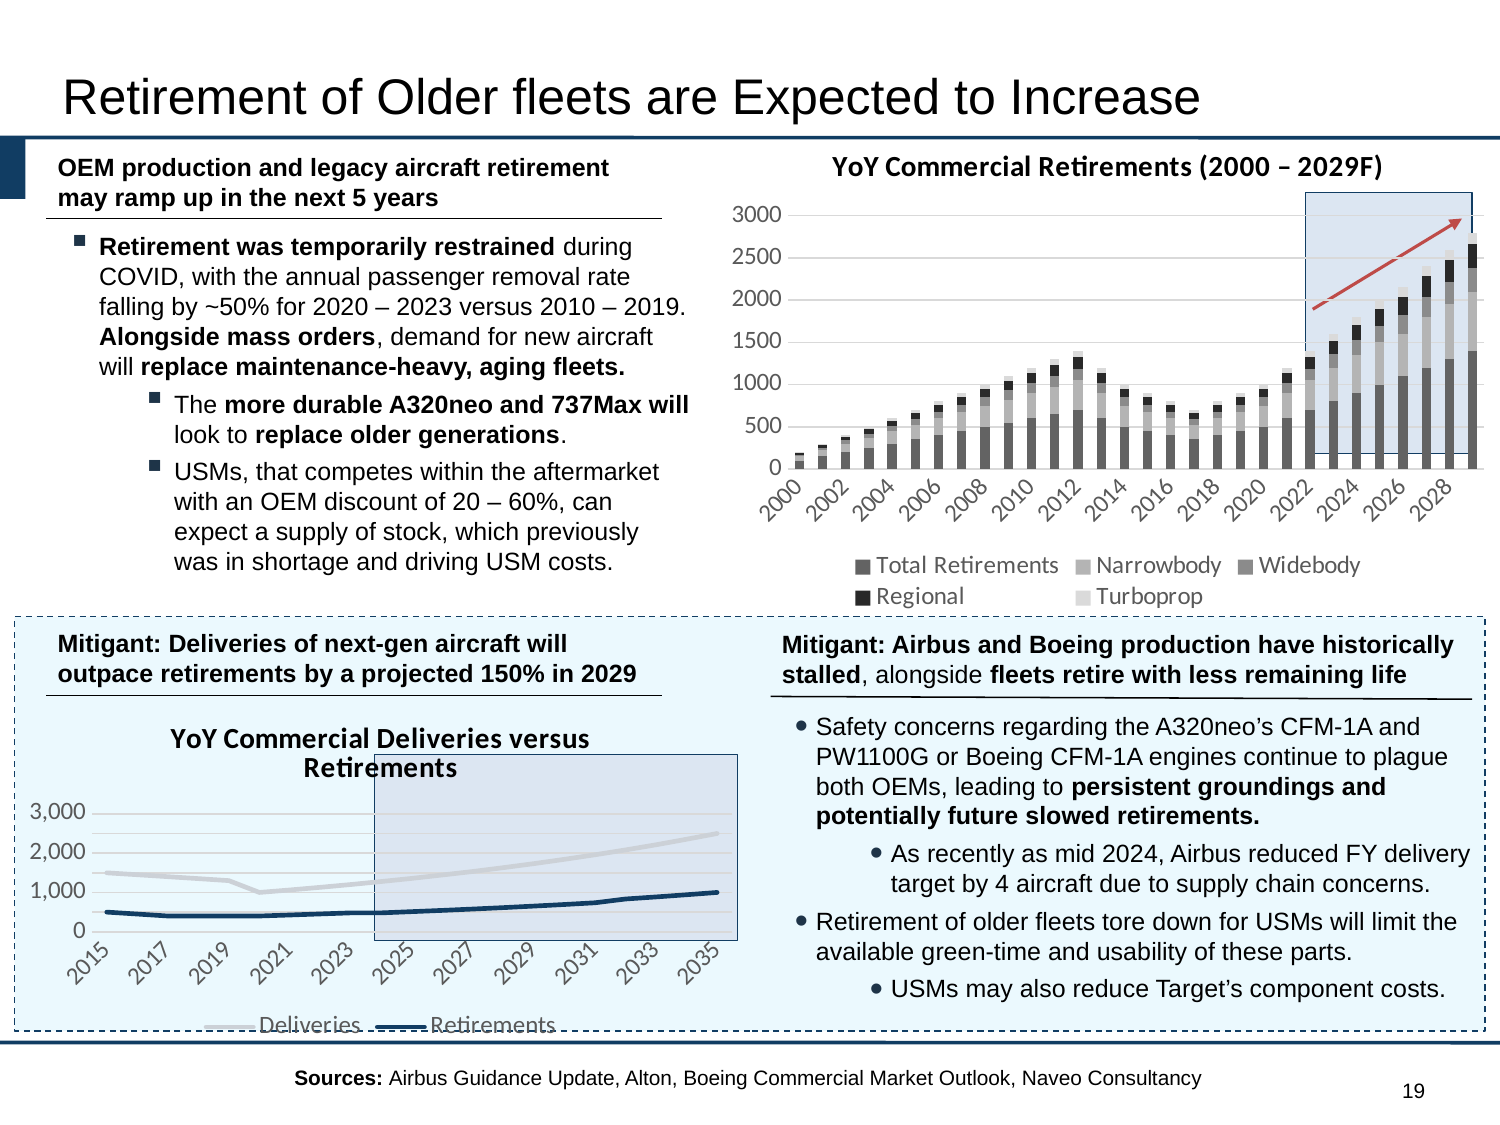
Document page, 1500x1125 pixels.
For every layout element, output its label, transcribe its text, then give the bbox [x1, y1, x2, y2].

chart [14, 702, 748, 1046]
chart [715, 128, 1500, 617]
text_box Mitigant: Deliveries of next-gen aircraft will outpace retirements by a projected 150% in 2029 [55, 625, 663, 688]
title Retirement of Older fleets are Expected to Increase [62, 64, 1413, 126]
text_box Sources: Airbus Guidance Update, Alton, Boeing Commercial Market Outlook, Naveo Consultancy [294, 1064, 1206, 1090]
text_box Safety concerns regarding the A320neo’s CFM-1A and PW1100G or Boeing CFM-1A engines continue to plague both OEMs, leading to persistent groundings and potentially future slowed retirements. As recently as mid 2024, Airbus reduced FY delivery target by 4 aircraft due to supply chain concerns. Retirement of older fleets tore down for USMs will limit the available green-time and usability of these parts. USMs may also reduce Target’s component costs. [779, 702, 1500, 1011]
slide_number 19 [1074, 1077, 1425, 1103]
text_box Retirement was temporarily restrained during COVID, with the annual passenger removal rate falling by ~50% for 2020 – 2023 versus 2010 – 2019. Alongside mass orders, demand for new aircraft will replace maintenance-heavy, aging fleets. The more durable A320neo and 737Max will look to replace older generations. USMs, that competes within the aftermarket with an OEM discount of 20 – 60%, can expect a supply of stock, which previously was in shortage and driving USM costs. [56, 223, 707, 583]
text_box Mitigant: Airbus and Boeing production have historically stalled, alongside fleets retire with less remaining life [779, 626, 1472, 689]
text_box [14, 616, 1486, 1031]
text_box OEM production and legacy aircraft retirement may ramp up in the next 5 years [55, 148, 663, 212]
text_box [770, 696, 1473, 700]
